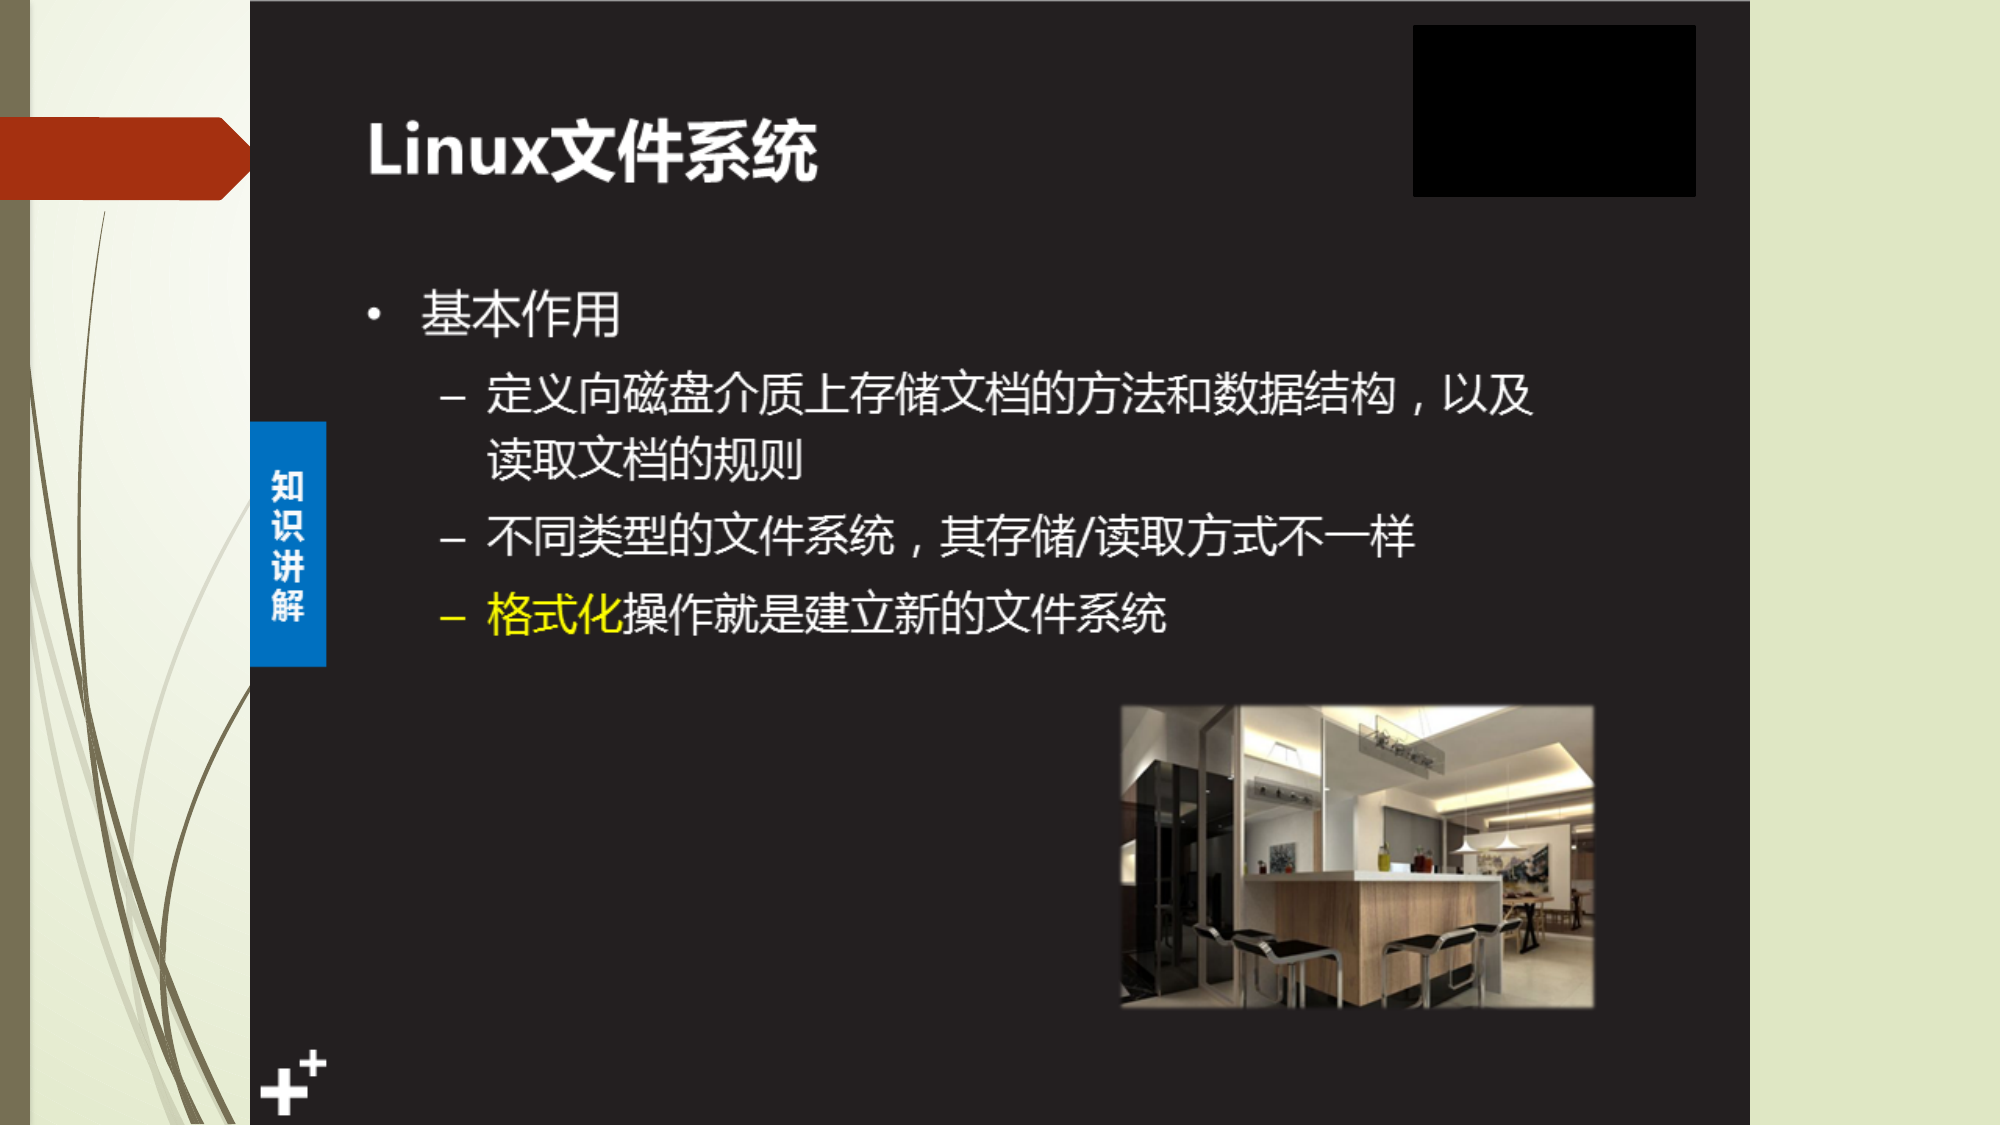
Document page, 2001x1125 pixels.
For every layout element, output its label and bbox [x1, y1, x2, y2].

picture [249, 0, 1751, 1125]
